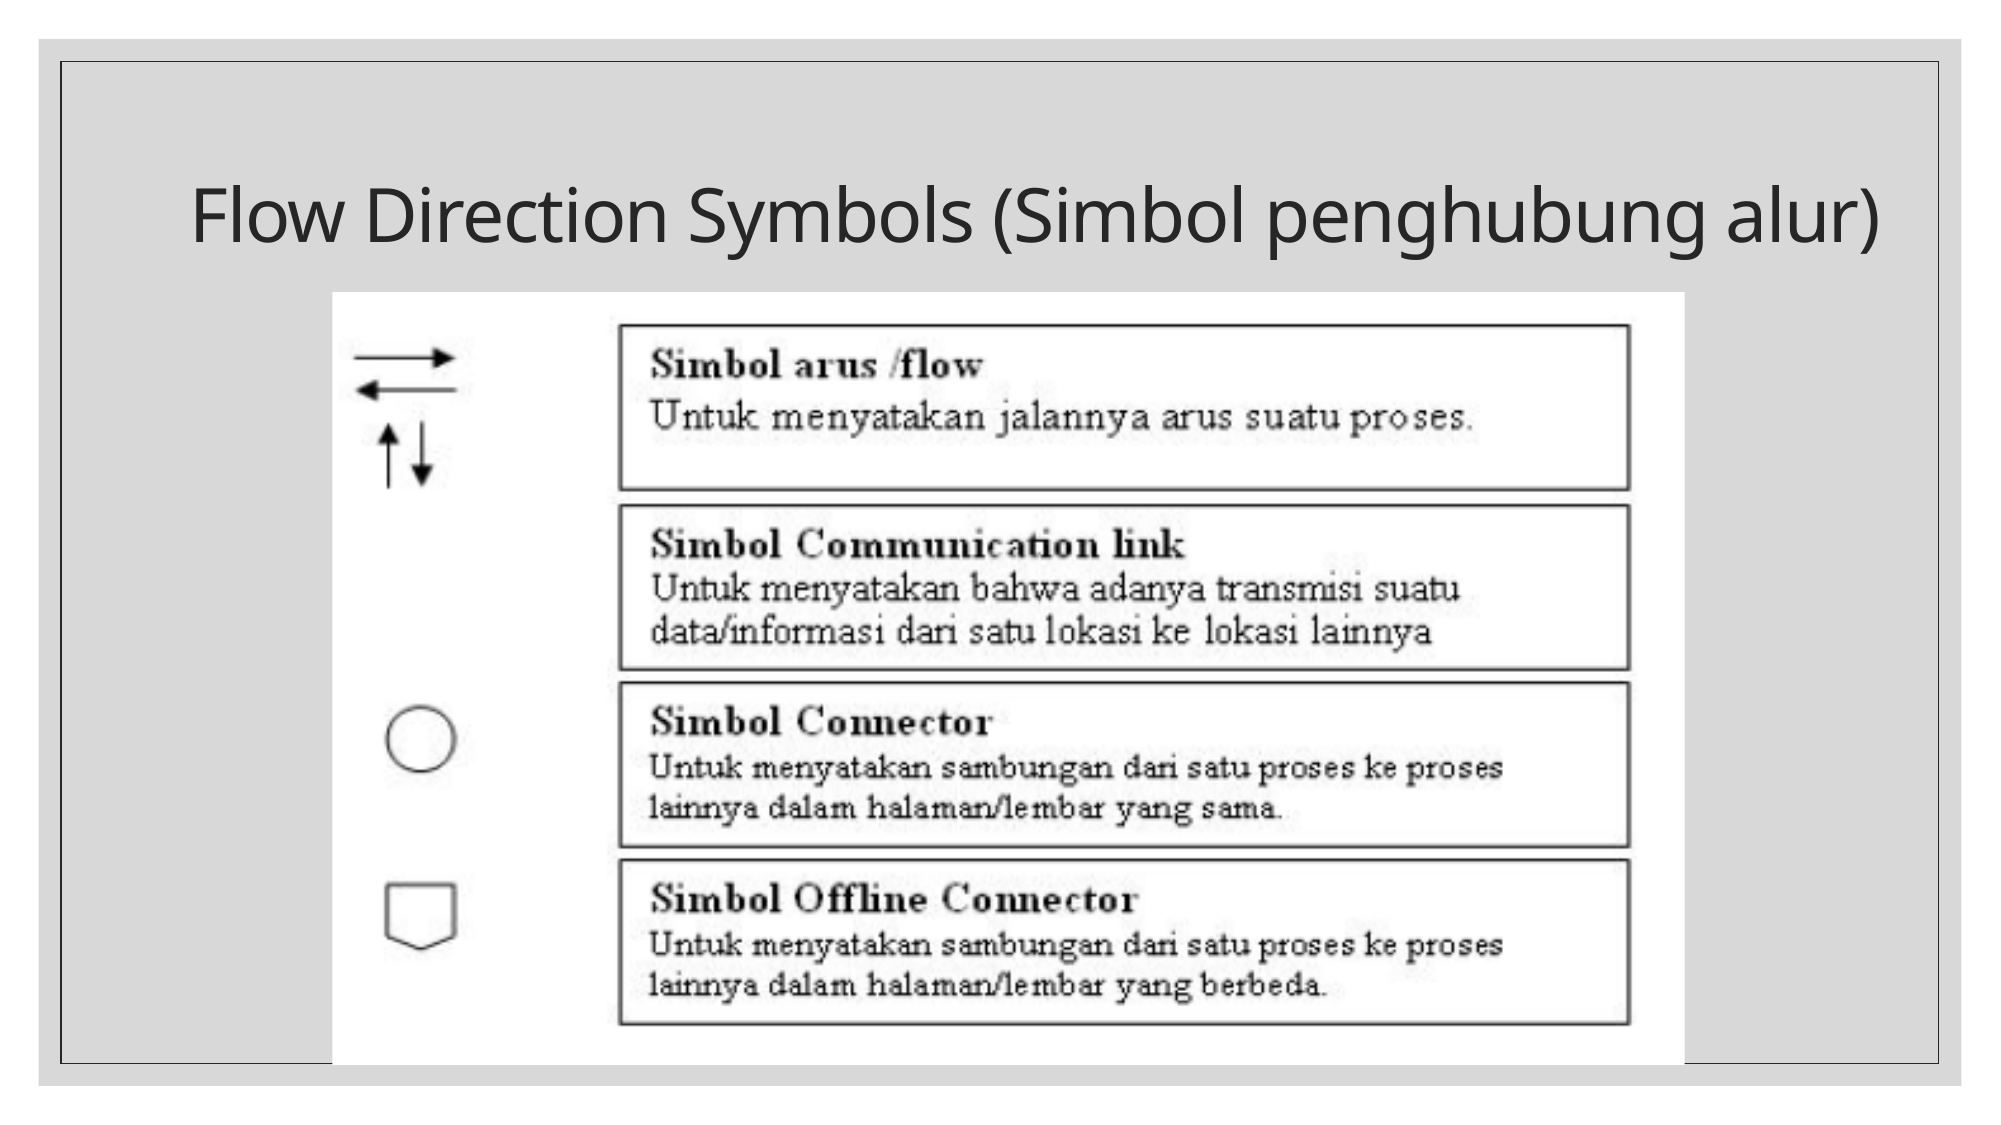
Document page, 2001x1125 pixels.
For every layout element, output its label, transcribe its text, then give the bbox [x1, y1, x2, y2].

picture [332, 292, 1685, 1065]
title Flow Direction Symbols (Simbol penghubung alur) [174, 105, 1902, 331]
